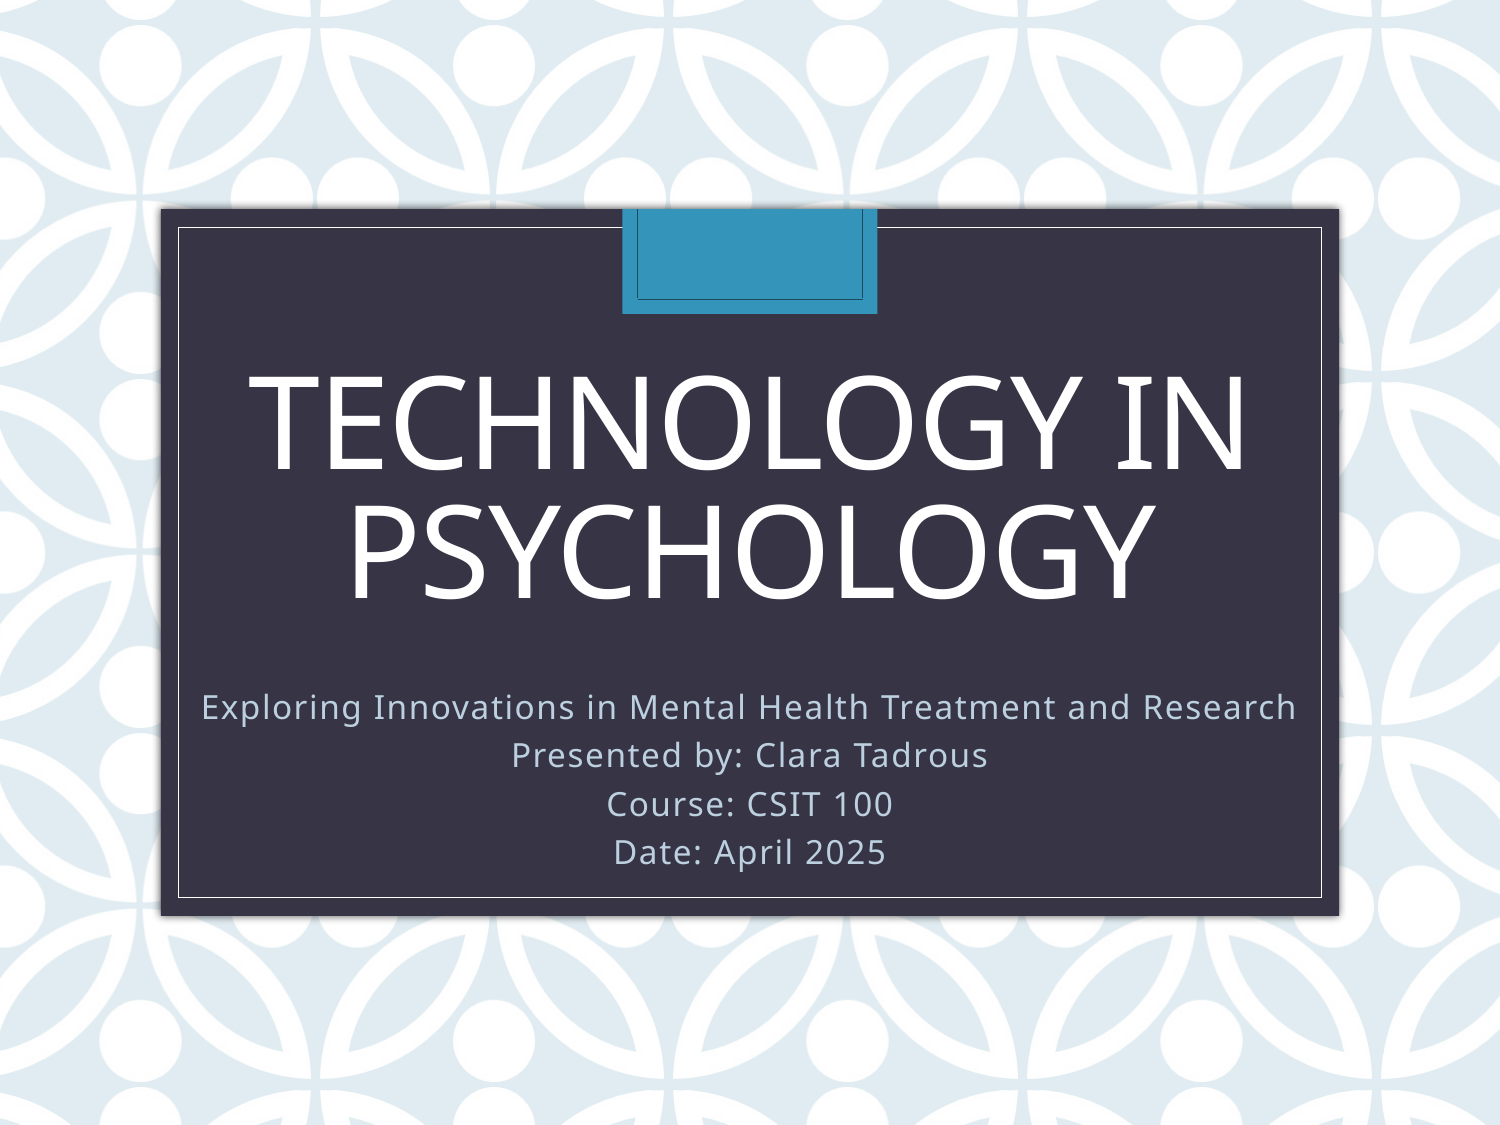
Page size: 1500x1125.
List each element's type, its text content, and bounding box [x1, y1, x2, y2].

subtitle Exploring Innovations in Mental Health Treatment and Research Presented by: Clara Tadrous Course: CSIT 100 Date: April 2025 [154, 683, 1345, 833]
title Technology in Psychology [154, 271, 1345, 683]
